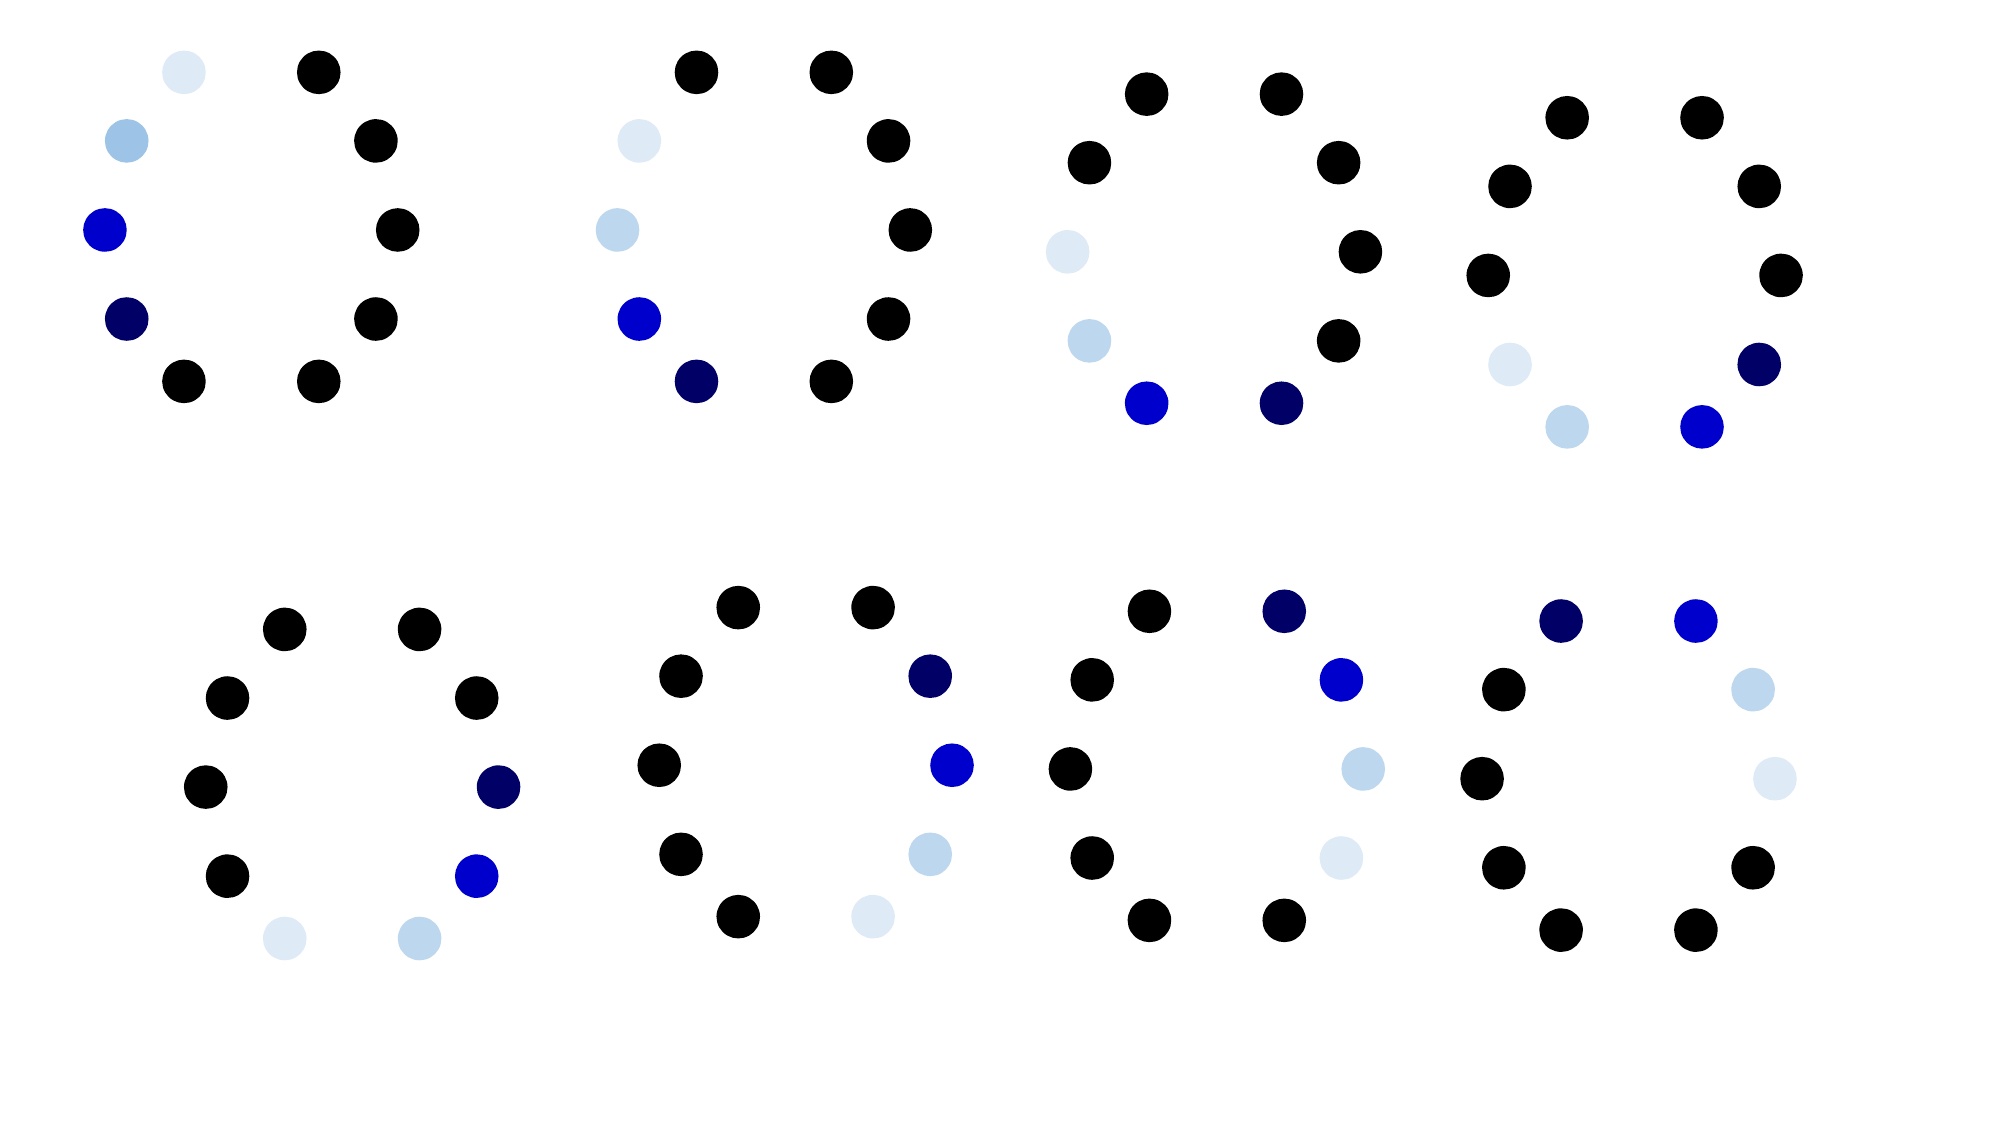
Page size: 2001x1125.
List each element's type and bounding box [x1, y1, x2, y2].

text_box [1673, 598, 1719, 644]
text_box [1126, 588, 1173, 635]
text_box [1126, 897, 1173, 944]
text_box [182, 764, 229, 810]
text_box [1047, 746, 1094, 792]
text_box [1318, 657, 1365, 703]
text_box [658, 653, 704, 700]
text_box [907, 831, 954, 878]
text_box [1736, 341, 1783, 388]
text_box [1487, 163, 1533, 210]
text_box [1673, 907, 1719, 953]
text_box [1340, 746, 1387, 792]
text_box [1459, 755, 1505, 802]
text_box [887, 207, 934, 253]
text_box [1752, 755, 1798, 802]
text_box [82, 207, 128, 253]
text_box [1679, 94, 1725, 141]
text_box [907, 653, 954, 700]
text_box [396, 915, 443, 962]
text_box [1123, 71, 1170, 117]
text_box [1538, 907, 1584, 953]
text_box [353, 296, 399, 342]
text_box [850, 893, 896, 940]
text_box [1261, 588, 1308, 635]
text_box [594, 207, 641, 253]
text_box [261, 915, 308, 962]
text_box [1730, 844, 1776, 891]
text_box [715, 584, 762, 631]
text_box [1487, 341, 1533, 388]
text_box [1315, 139, 1362, 186]
text_box [103, 296, 150, 342]
text_box [475, 764, 522, 810]
text_box [1066, 318, 1113, 364]
text_box [1538, 598, 1584, 644]
text_box [1044, 228, 1091, 275]
text_box [1544, 404, 1591, 450]
text_box [616, 118, 663, 164]
text_box [1261, 897, 1308, 944]
text_box [295, 358, 342, 405]
text_box [103, 118, 150, 164]
text_box [1066, 139, 1113, 186]
text_box [1258, 380, 1305, 427]
text_box [1758, 252, 1804, 299]
text_box [715, 893, 762, 940]
text_box [1544, 94, 1591, 141]
text_box [673, 49, 720, 96]
text_box [1318, 835, 1365, 881]
text_box [204, 675, 251, 721]
text_box [1337, 228, 1384, 275]
text_box [1679, 404, 1725, 450]
text_box [295, 49, 342, 96]
text_box [1069, 657, 1116, 703]
text_box [1736, 163, 1783, 210]
text_box [161, 49, 207, 96]
text_box [374, 207, 421, 253]
text_box [808, 49, 855, 96]
text_box [865, 296, 912, 342]
text_box [1123, 380, 1170, 427]
text_box [850, 584, 896, 631]
text_box [1465, 252, 1512, 299]
text_box [658, 831, 704, 878]
text_box [453, 675, 500, 721]
text_box [1069, 835, 1116, 881]
text_box [204, 853, 251, 899]
text_box [1481, 666, 1527, 713]
text_box [636, 742, 683, 789]
text_box [1258, 71, 1305, 117]
text_box [1481, 844, 1527, 891]
text_box [673, 358, 720, 405]
text_box [453, 853, 500, 899]
text_box [808, 358, 855, 405]
text_box [161, 358, 207, 405]
text_box [1730, 666, 1776, 713]
text_box [261, 606, 308, 653]
text_box [396, 606, 443, 653]
text_box [353, 118, 399, 164]
text_box [616, 296, 663, 342]
text_box [1315, 318, 1362, 364]
text_box [929, 742, 975, 789]
text_box [865, 118, 912, 164]
